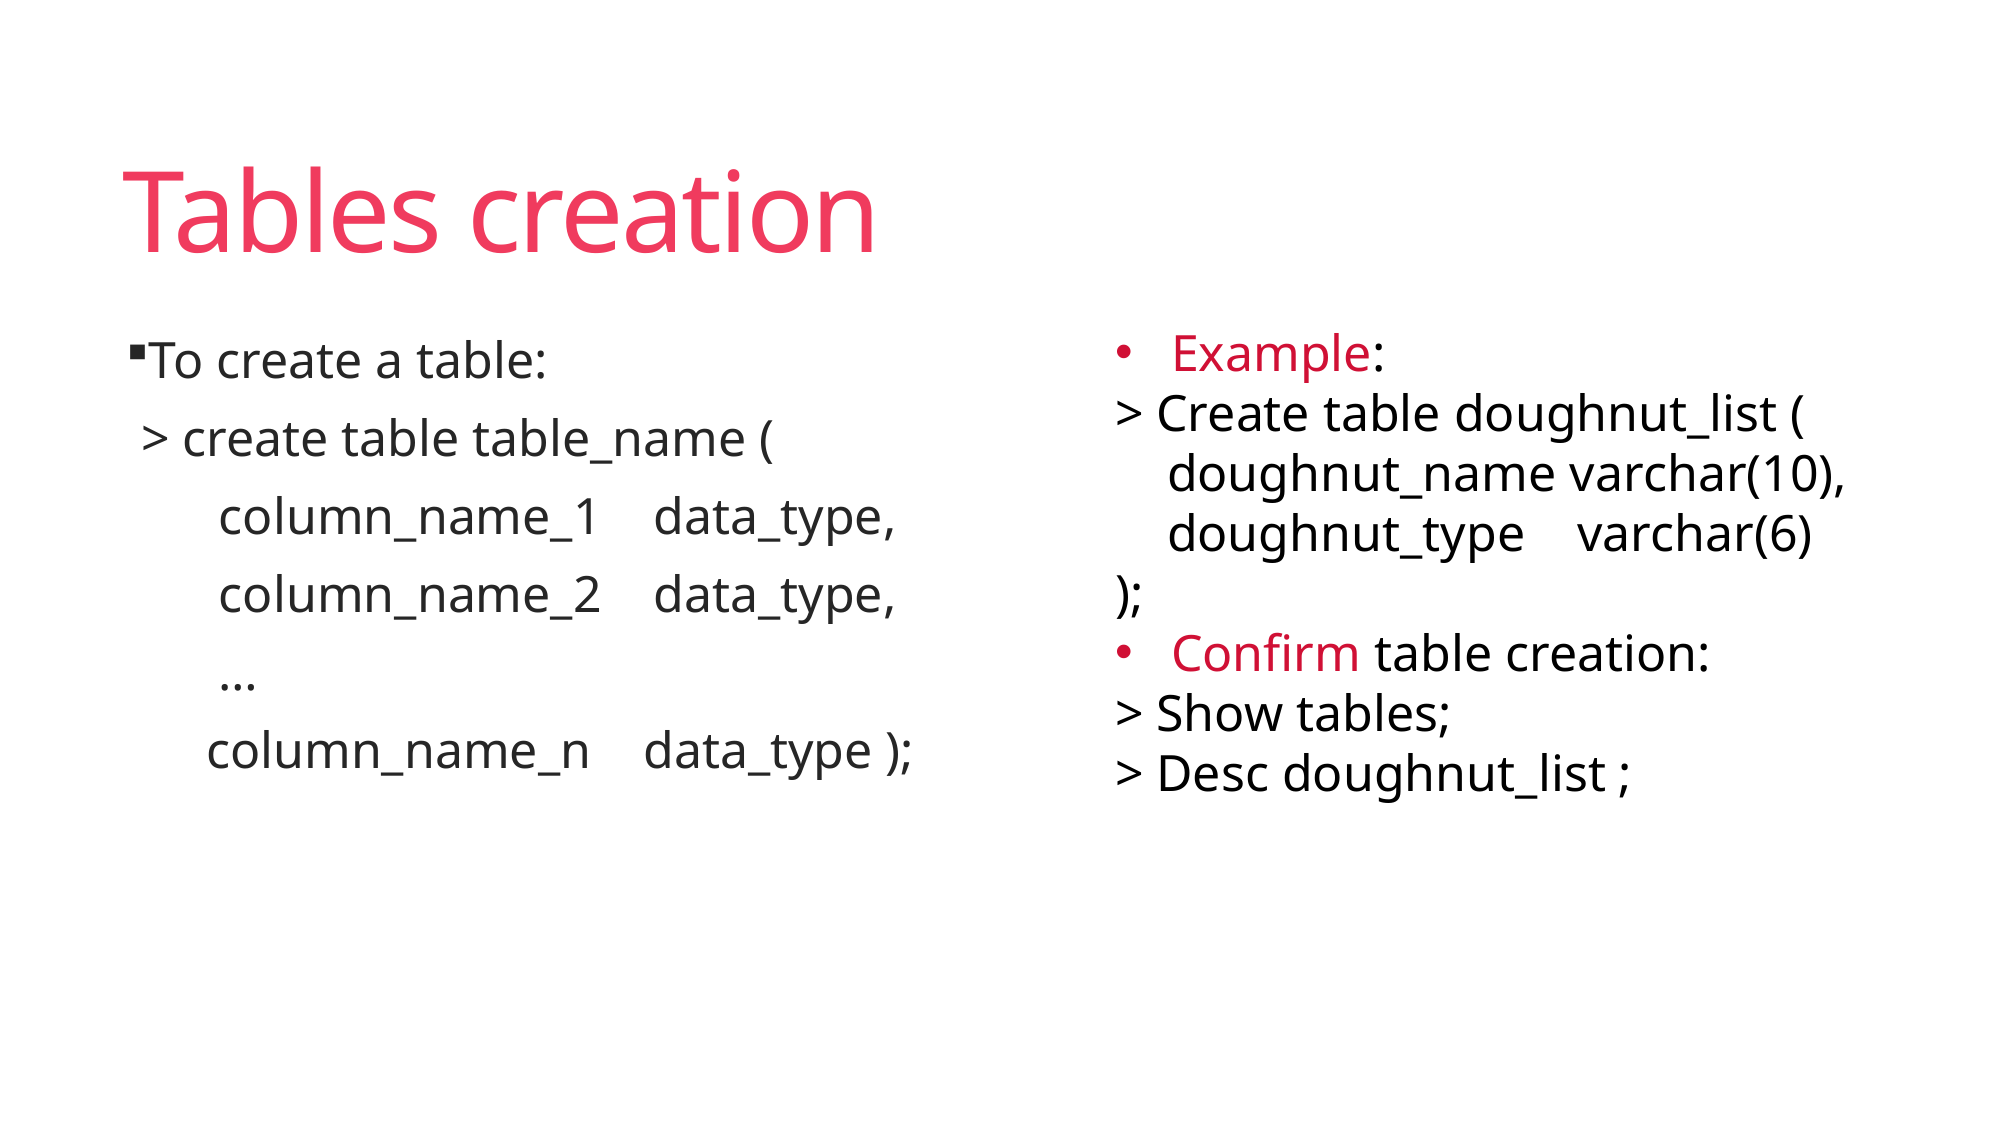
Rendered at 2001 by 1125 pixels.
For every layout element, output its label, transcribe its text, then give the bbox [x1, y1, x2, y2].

list To create a table: > create table table_name ( column_name_1 data_type, column_name_2 data_type, … column_name_n data_type ); [111, 329, 1876, 948]
title Tables creation [107, 81, 1875, 354]
text_box Example: > Create table doughnut_list ( doughnut_name varchar(10), doughnut_type varchar(6) ); Confirm table creation: > Show tables; > Desc doughnut_list ; [1100, 313, 1863, 809]
